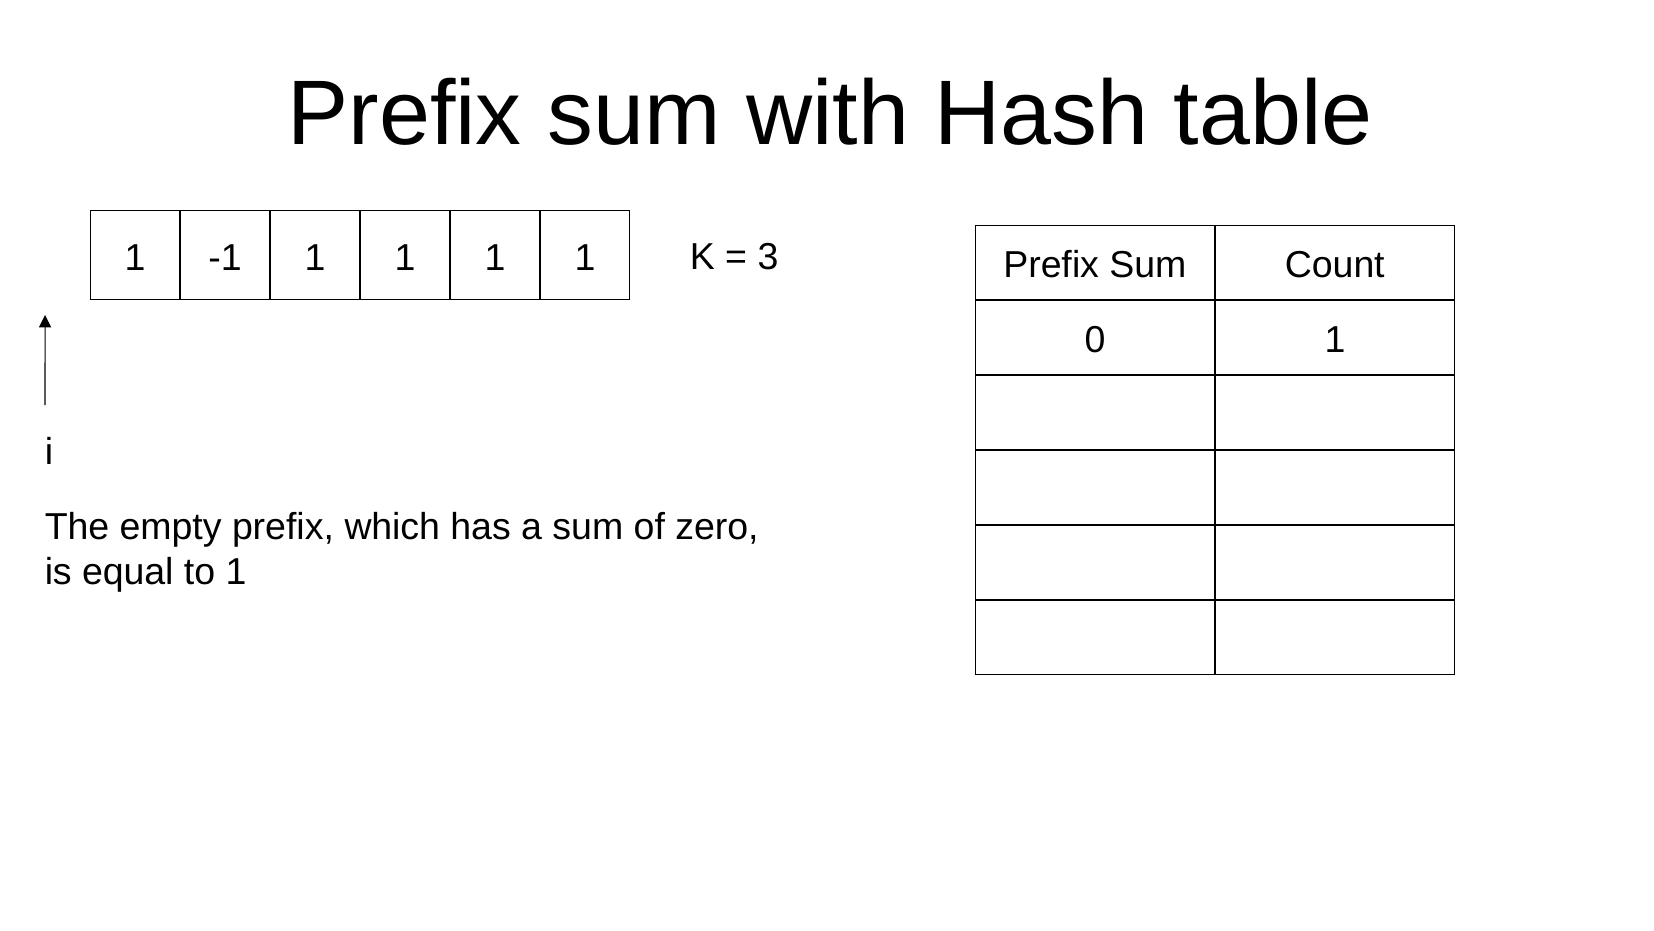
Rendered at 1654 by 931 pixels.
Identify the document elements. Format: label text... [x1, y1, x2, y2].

text_box 1 [270, 210, 360, 300]
text_box [975, 450, 1215, 525]
text_box i [30, 420, 75, 477]
text_box [1215, 450, 1455, 525]
text_box Prefix sum with Hash table [86, 29, 1575, 186]
text_box [975, 525, 1215, 600]
text_box Prefix Sum [975, 225, 1215, 300]
text_box [1215, 600, 1455, 675]
text_box -1 [180, 210, 270, 300]
text_box [975, 375, 1215, 450]
text_box 1 [90, 210, 180, 300]
text_box [1215, 375, 1455, 450]
text_box 1 [360, 210, 450, 300]
text_box [975, 600, 1215, 675]
text_box Count [1215, 225, 1455, 300]
text_box The empty prefix, which has a sum of zero, is equal to 1 [30, 494, 780, 594]
text_box [38, 315, 52, 406]
text_box 0 [975, 300, 1215, 375]
text_box K = 3 [674, 225, 794, 282]
text_box 1 [450, 210, 540, 300]
text_box [1215, 525, 1455, 600]
text_box 1 [1215, 300, 1455, 375]
text_box 1 [540, 210, 630, 300]
